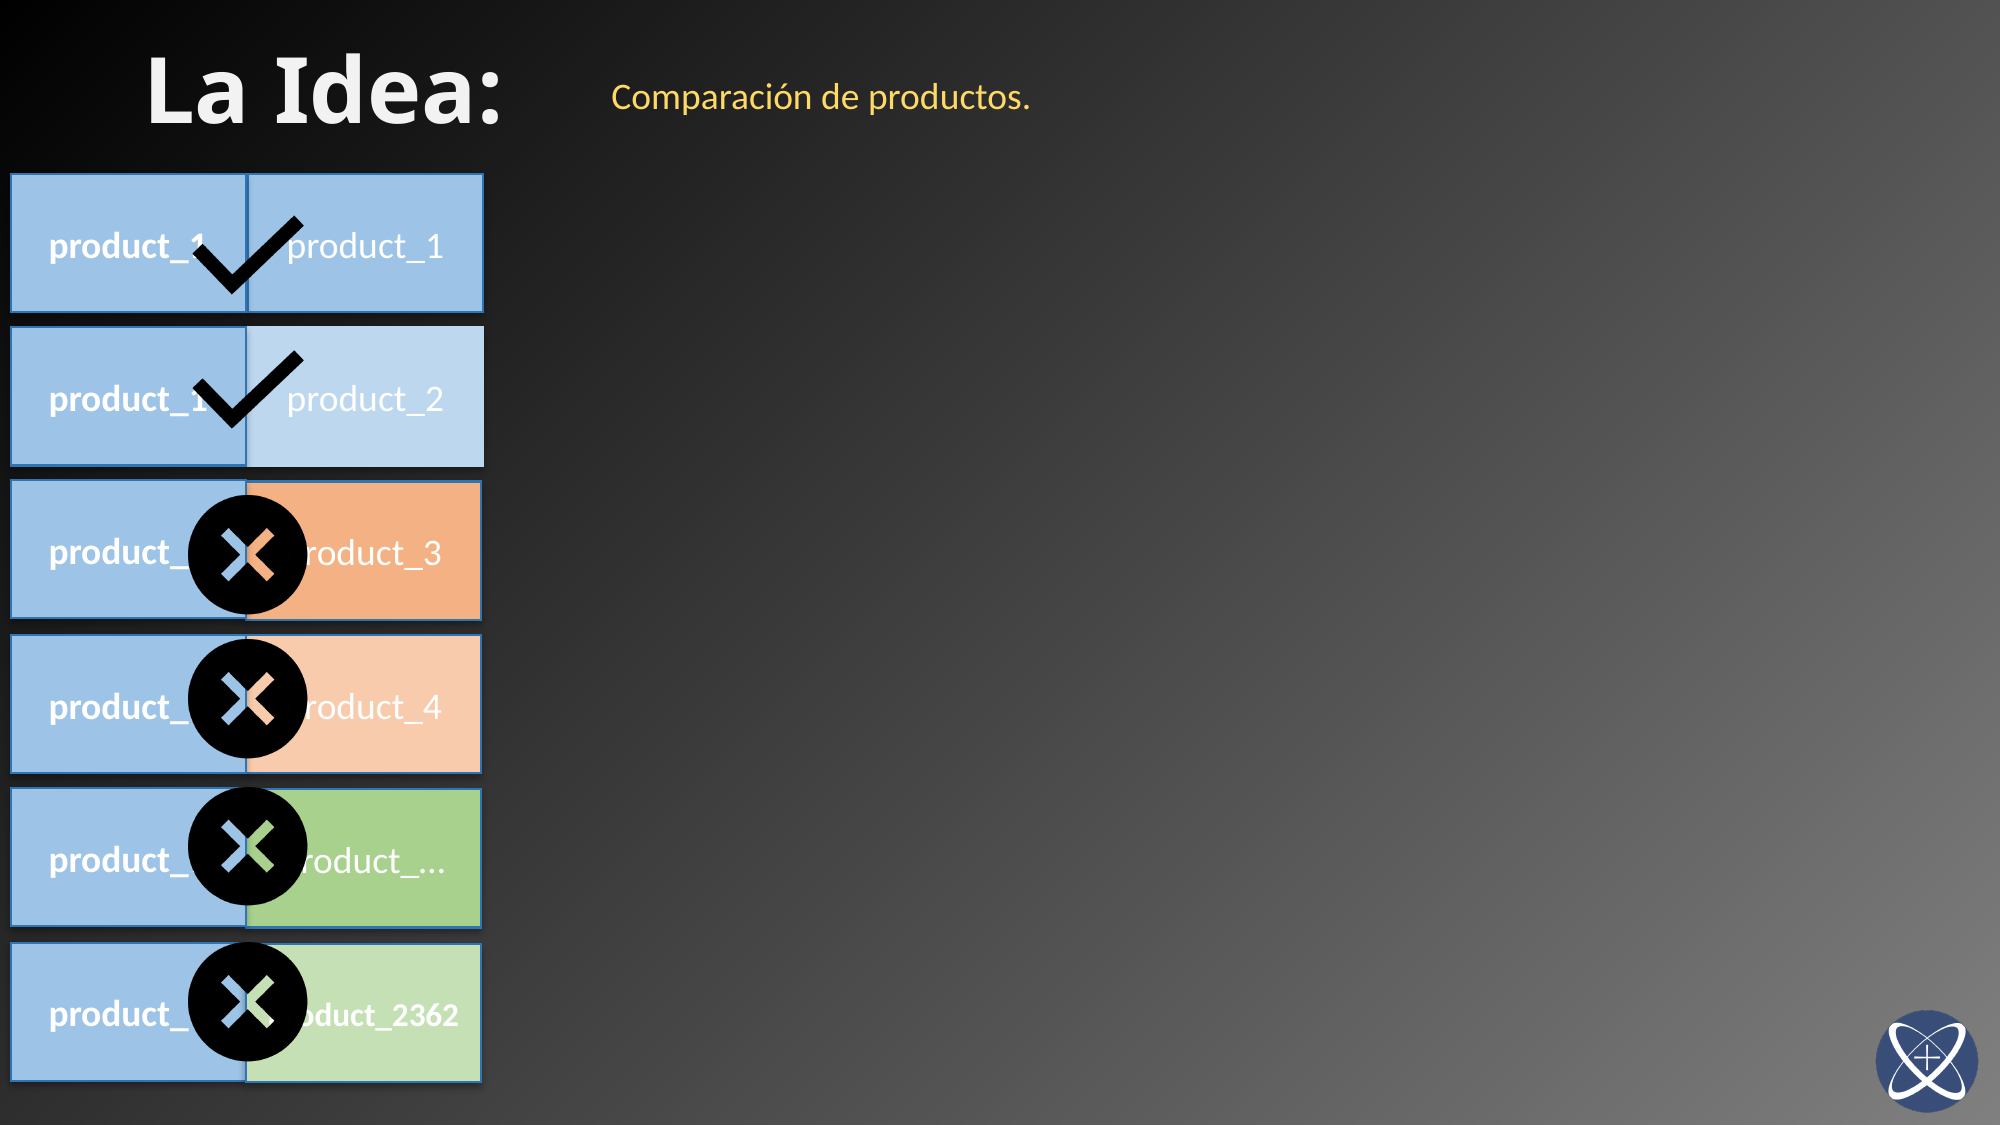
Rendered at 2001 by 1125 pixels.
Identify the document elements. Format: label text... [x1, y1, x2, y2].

text_box product_2362 [245, 943, 482, 1083]
picture [172, 479, 323, 921]
text_box product_1 [10, 173, 247, 313]
text_box product_1 [247, 173, 484, 313]
text_box product_4 [323, 634, 482, 774]
picture [172, 926, 323, 1077]
picture [1872, 1010, 1983, 1119]
text_box Comparación de productos. [596, 64, 1885, 125]
picture [189, 196, 306, 313]
text_box product_2 [247, 326, 484, 467]
text_box product_1 [10, 479, 172, 619]
text_box product_1 [10, 634, 172, 774]
text_box La Idea: [128, 24, 1000, 149]
text_box product_1 [10, 326, 247, 467]
text_box product_1 [10, 787, 247, 927]
text_box product_… [251, 788, 482, 929]
picture [189, 331, 306, 447]
text_box product_3 [323, 480, 482, 621]
text_box product_1 [10, 942, 240, 1082]
